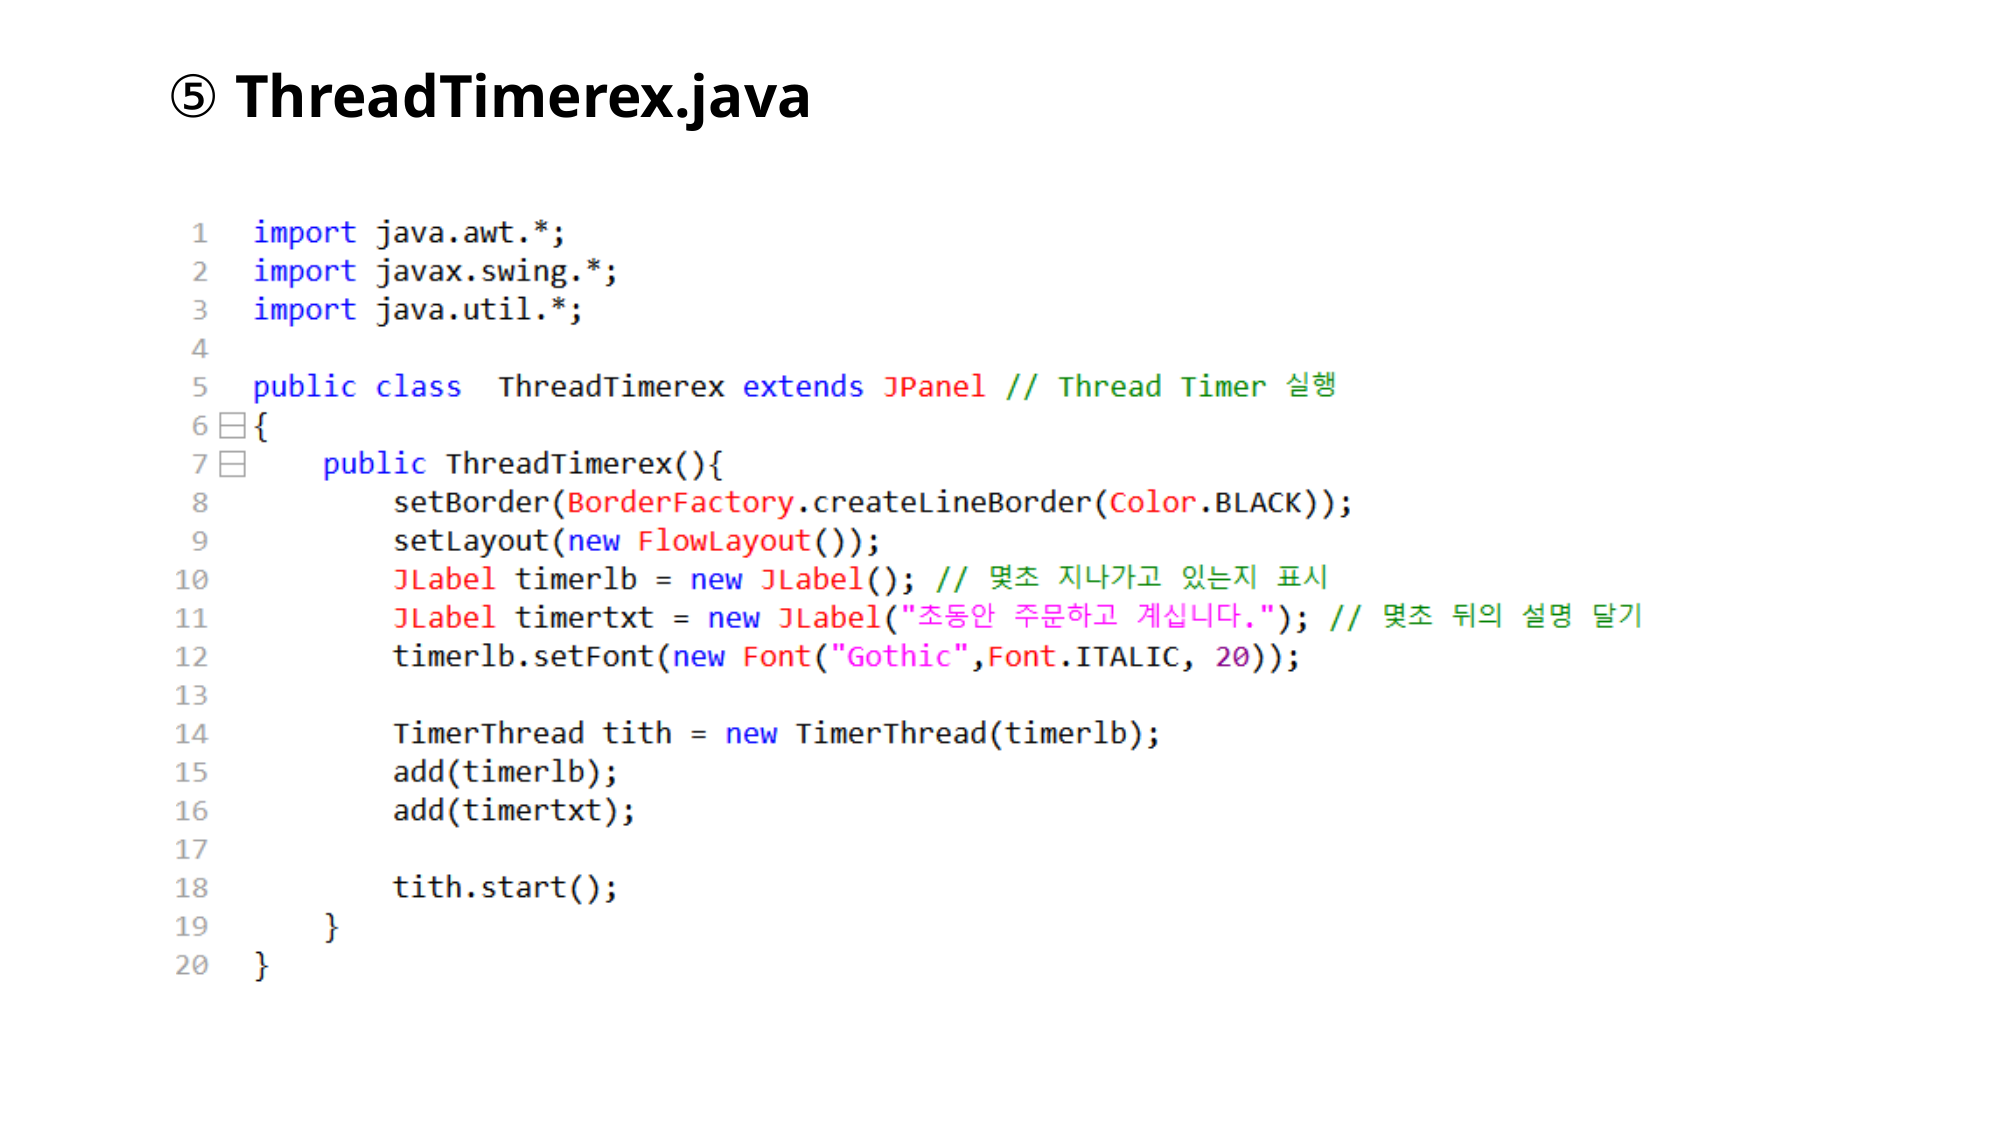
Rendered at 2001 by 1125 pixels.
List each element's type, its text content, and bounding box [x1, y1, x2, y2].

picture [176, 213, 1824, 987]
list ⑤ ThreadTimerex.java [152, 59, 941, 153]
